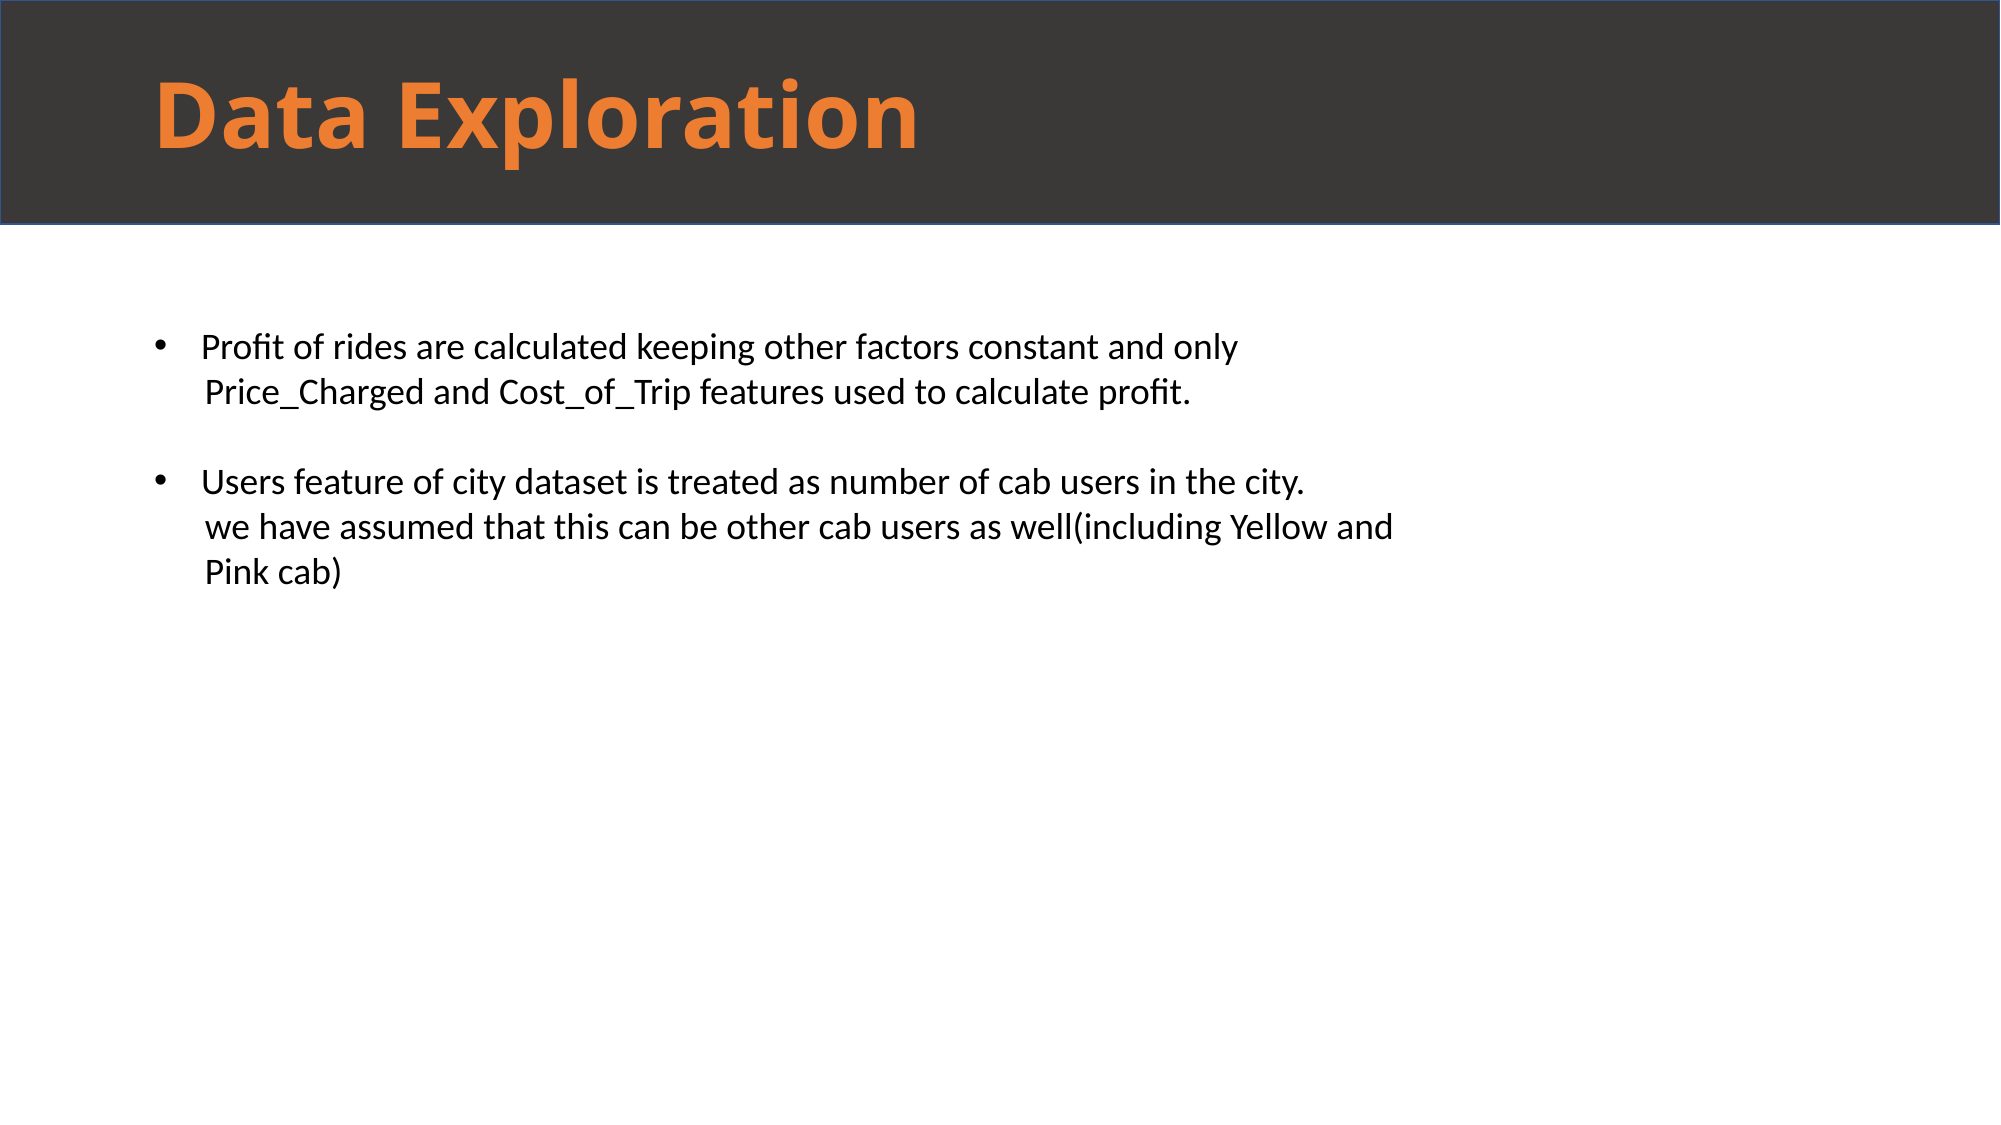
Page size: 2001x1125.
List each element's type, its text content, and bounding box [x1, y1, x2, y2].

text_box Profit of rides are calculated keeping other factors constant and only Price_Charged and Cost_of_Trip features used to calculate profit. Users feature of city dataset is treated as number of cab users in the city. we have assumed that this can be other cab users as well(including Yellow and Pink cab) [139, 228, 1411, 645]
title Data Exploration [137, 9, 1863, 228]
text_box [0, 0, 2000, 225]
